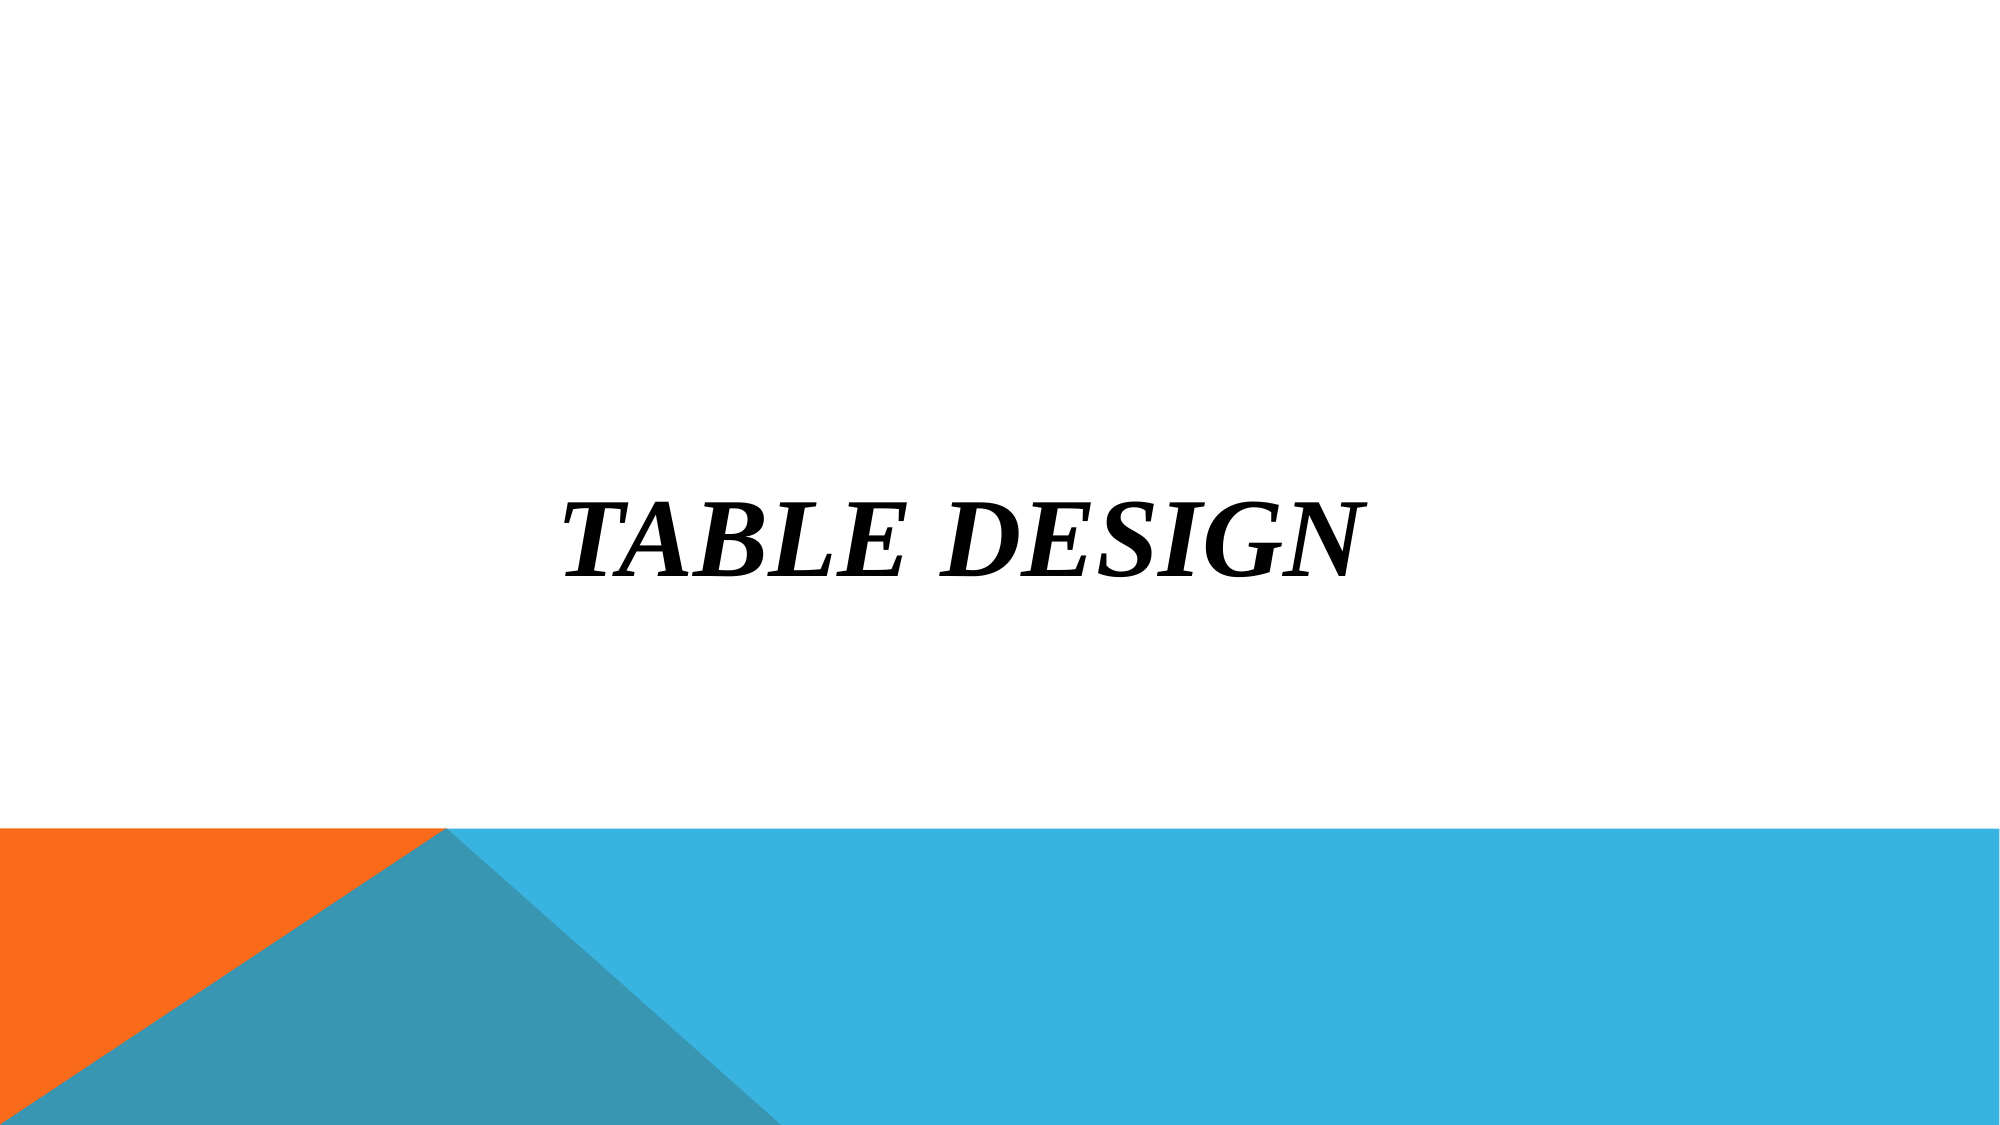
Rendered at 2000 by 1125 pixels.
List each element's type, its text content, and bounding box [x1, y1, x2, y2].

text_box TABLE DESIGN [541, 456, 1381, 606]
